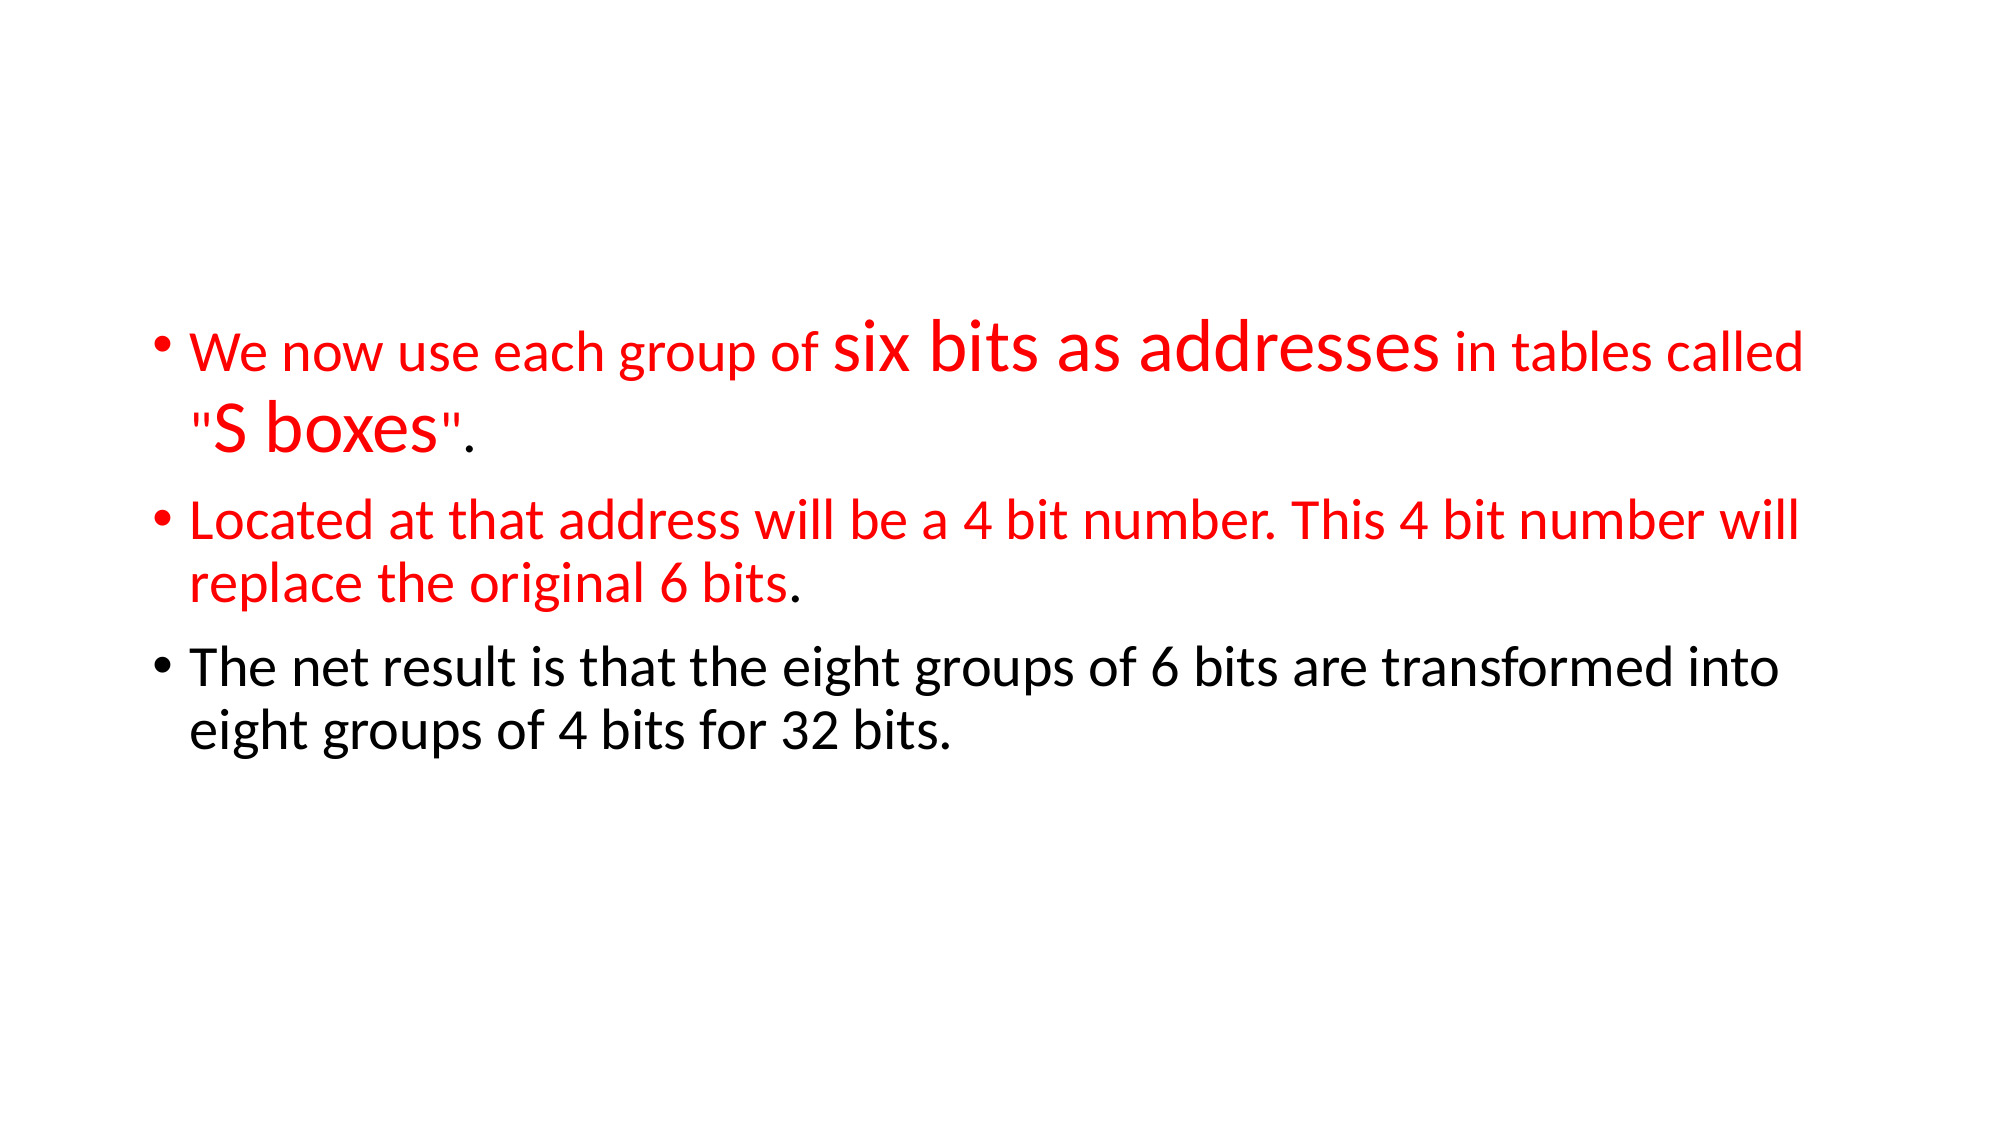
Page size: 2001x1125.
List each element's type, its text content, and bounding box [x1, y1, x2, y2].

list We now use each group of six bits as addresses in tables called "S boxes". Located at that address will be a 4 bit number. This 4 bit number will replace the original 6 bits. The net result is that the eight groups of 6 bits are transformed into eight groups of 4 bits for 32 bits. [137, 299, 1863, 1014]
